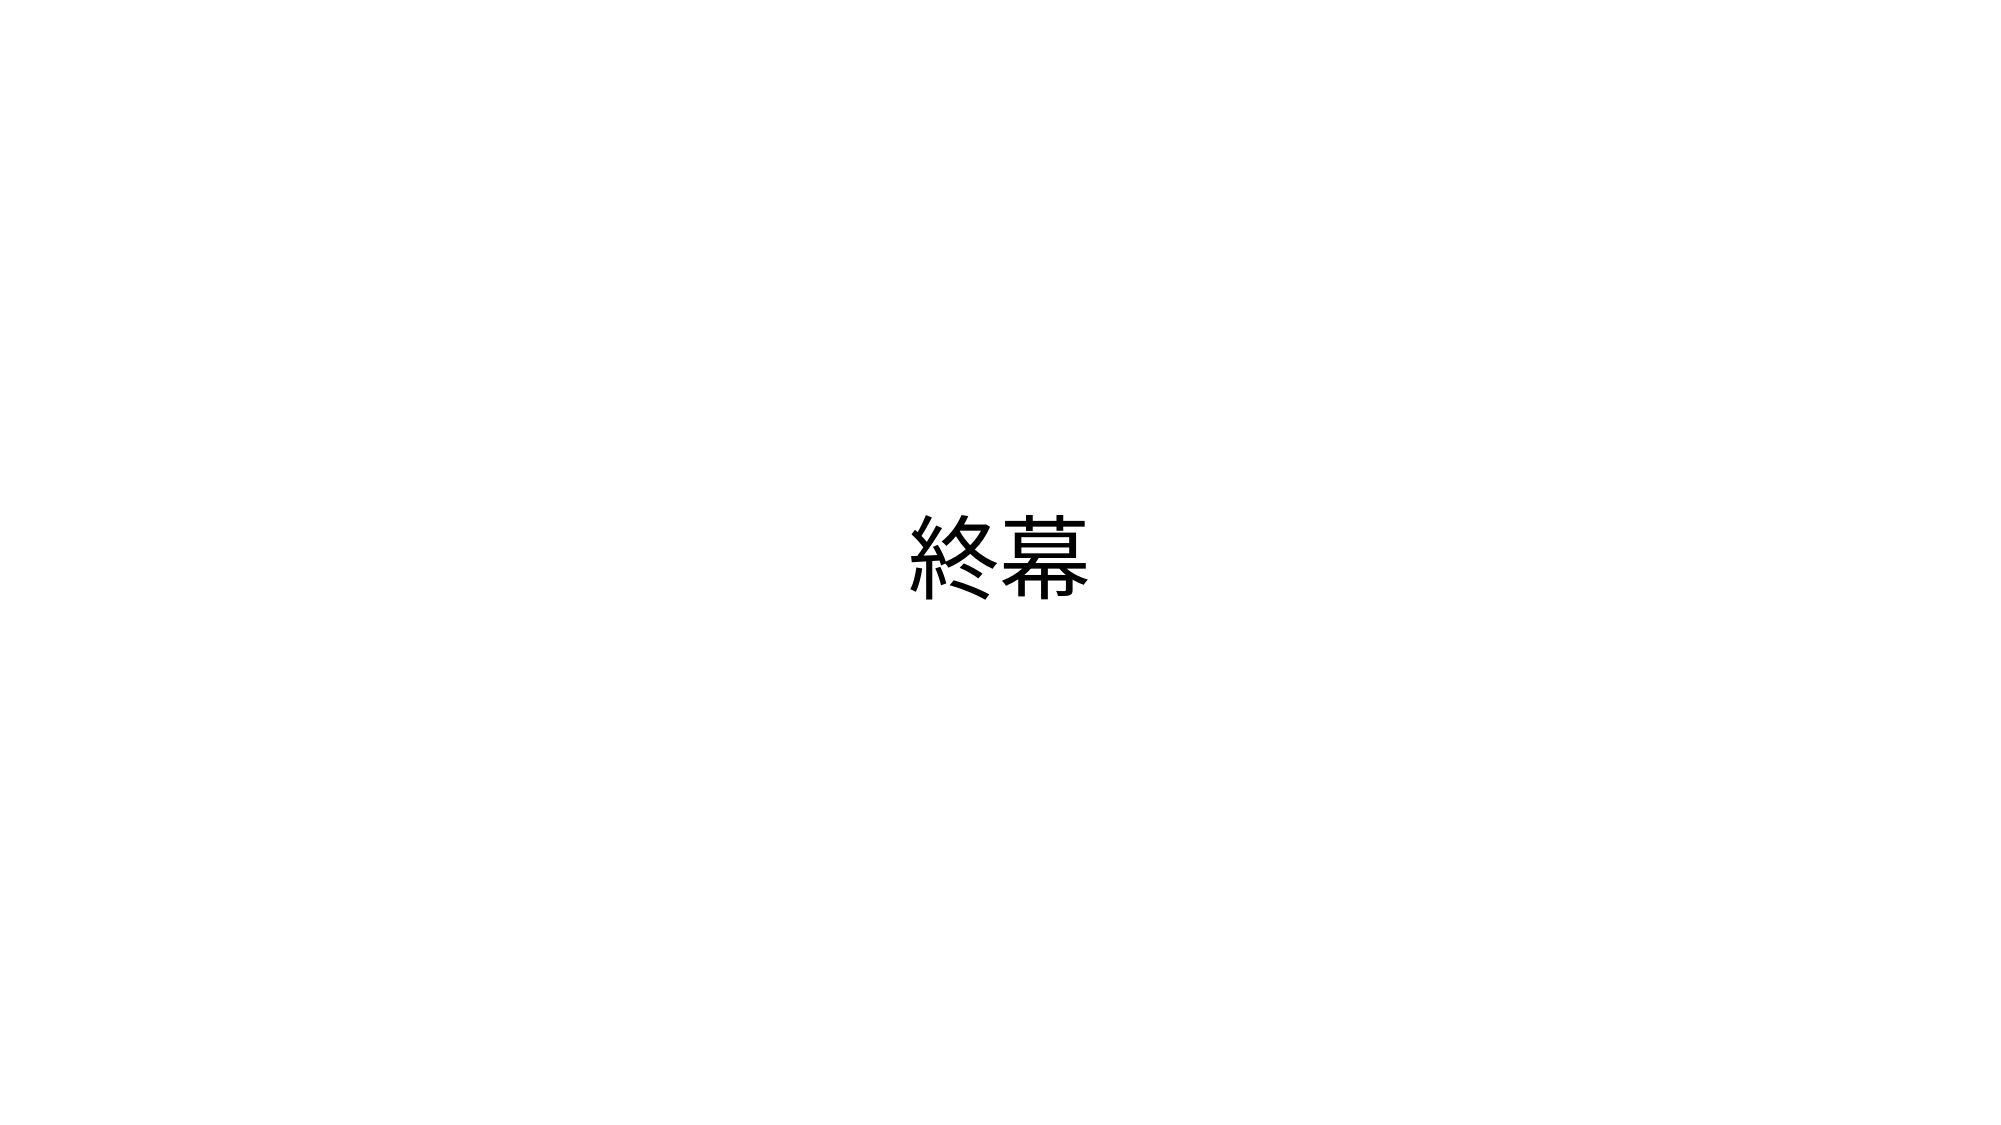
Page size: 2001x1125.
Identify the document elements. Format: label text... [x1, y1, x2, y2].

title 終幕 [137, 453, 1863, 672]
